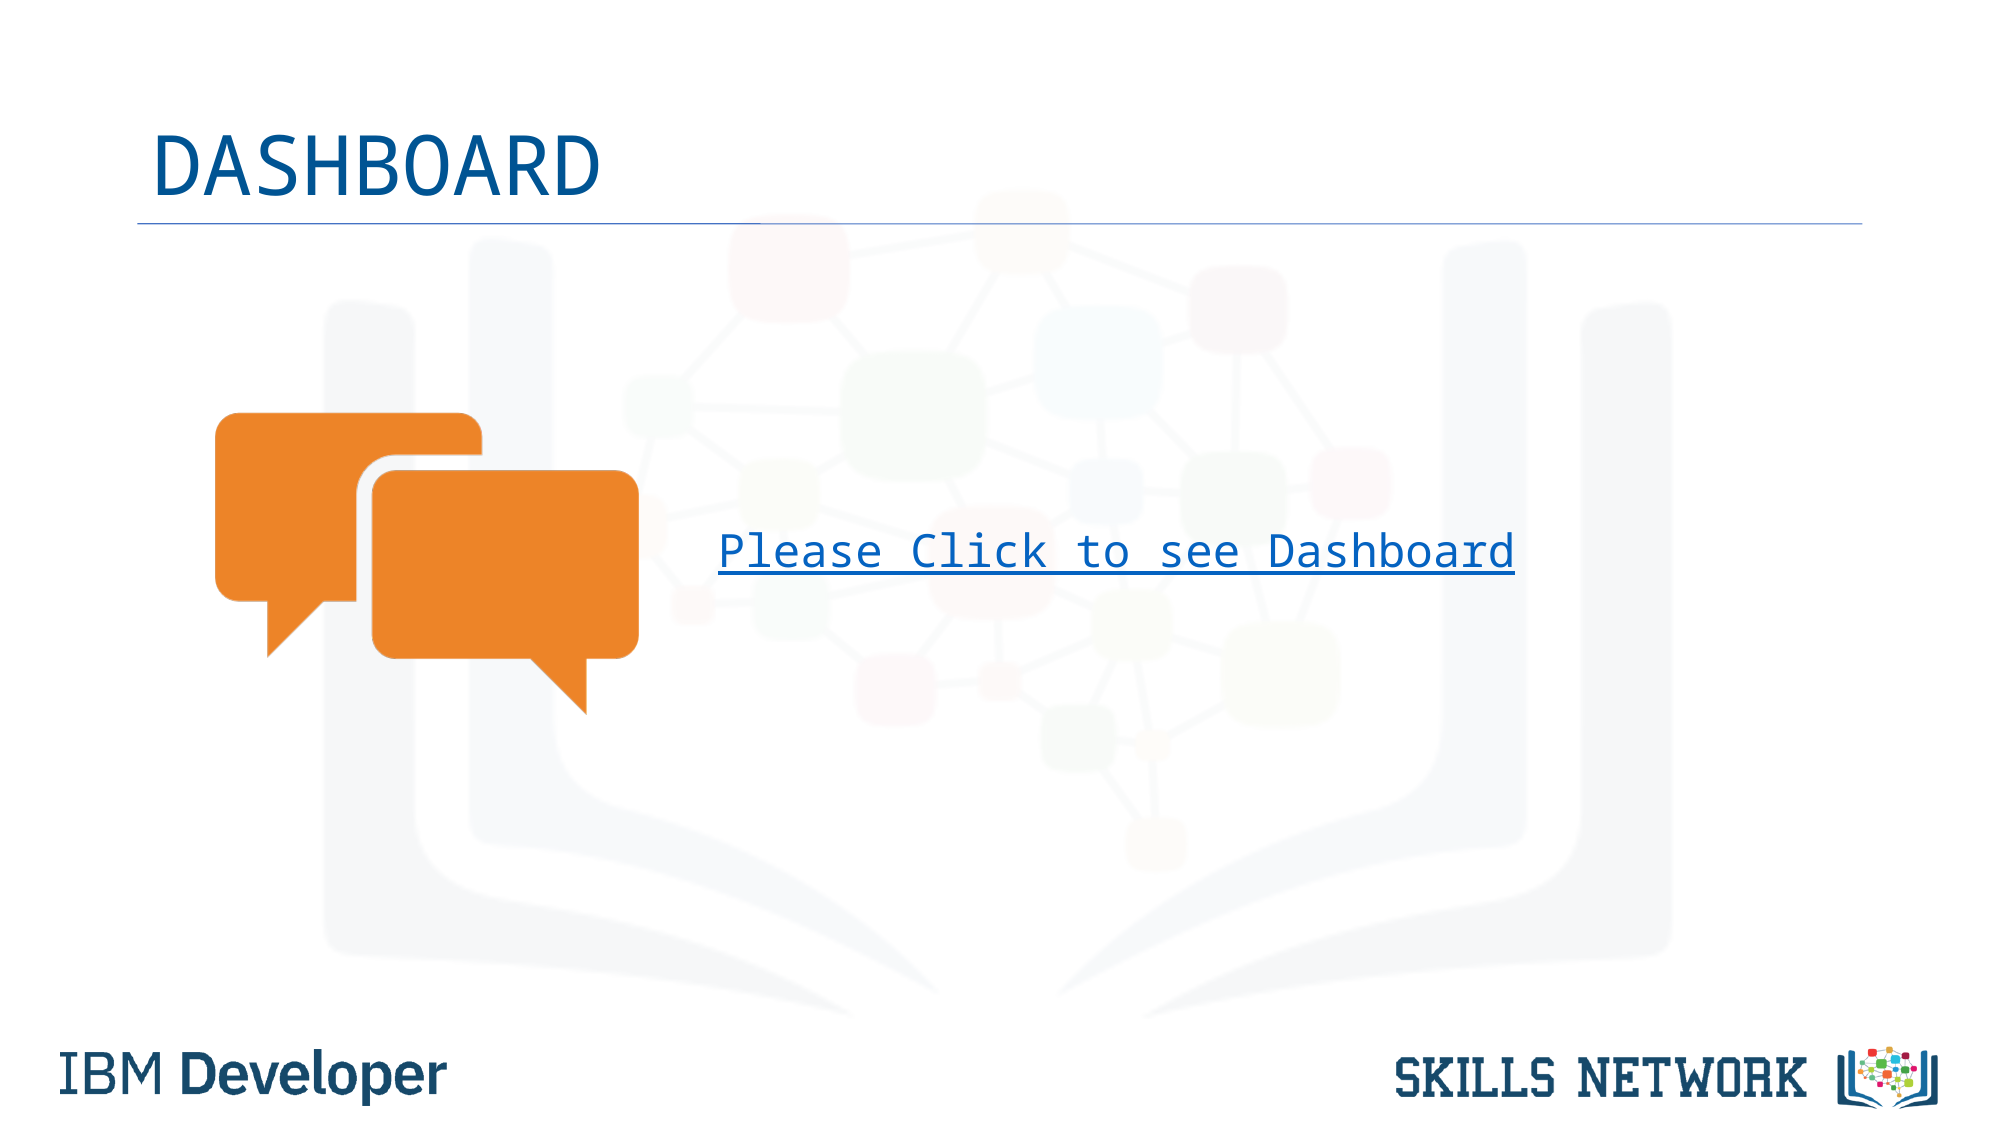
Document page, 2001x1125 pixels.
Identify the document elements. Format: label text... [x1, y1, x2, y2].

picture [176, 311, 678, 813]
picture [1390, 1045, 1945, 1111]
list Please Click to see Dashboard [702, 515, 1863, 937]
title DASHBOARD [137, 59, 1863, 278]
picture [55, 1045, 459, 1108]
